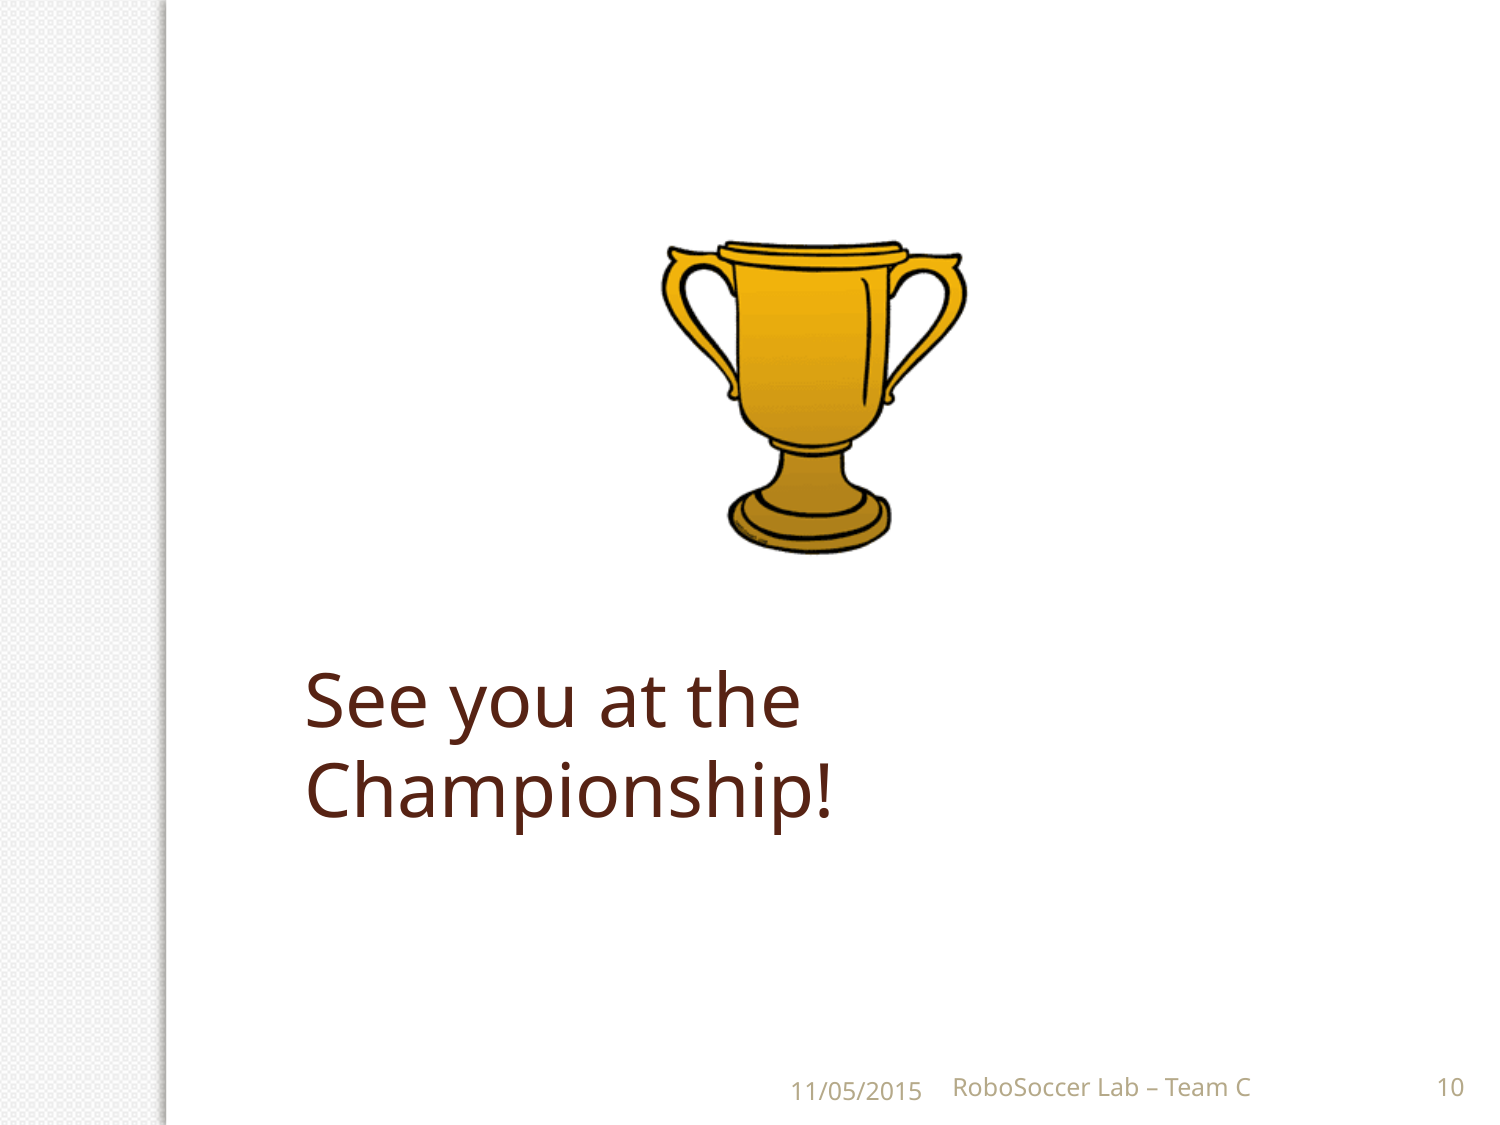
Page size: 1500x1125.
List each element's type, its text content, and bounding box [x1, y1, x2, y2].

slide_number 10 [1413, 1034, 1488, 1113]
picture [658, 229, 972, 699]
footer RoboSoccer Lab – Team C [937, 1034, 1413, 1113]
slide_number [587, 1034, 937, 1113]
text_box See you at the Championship! [289, 645, 1341, 840]
